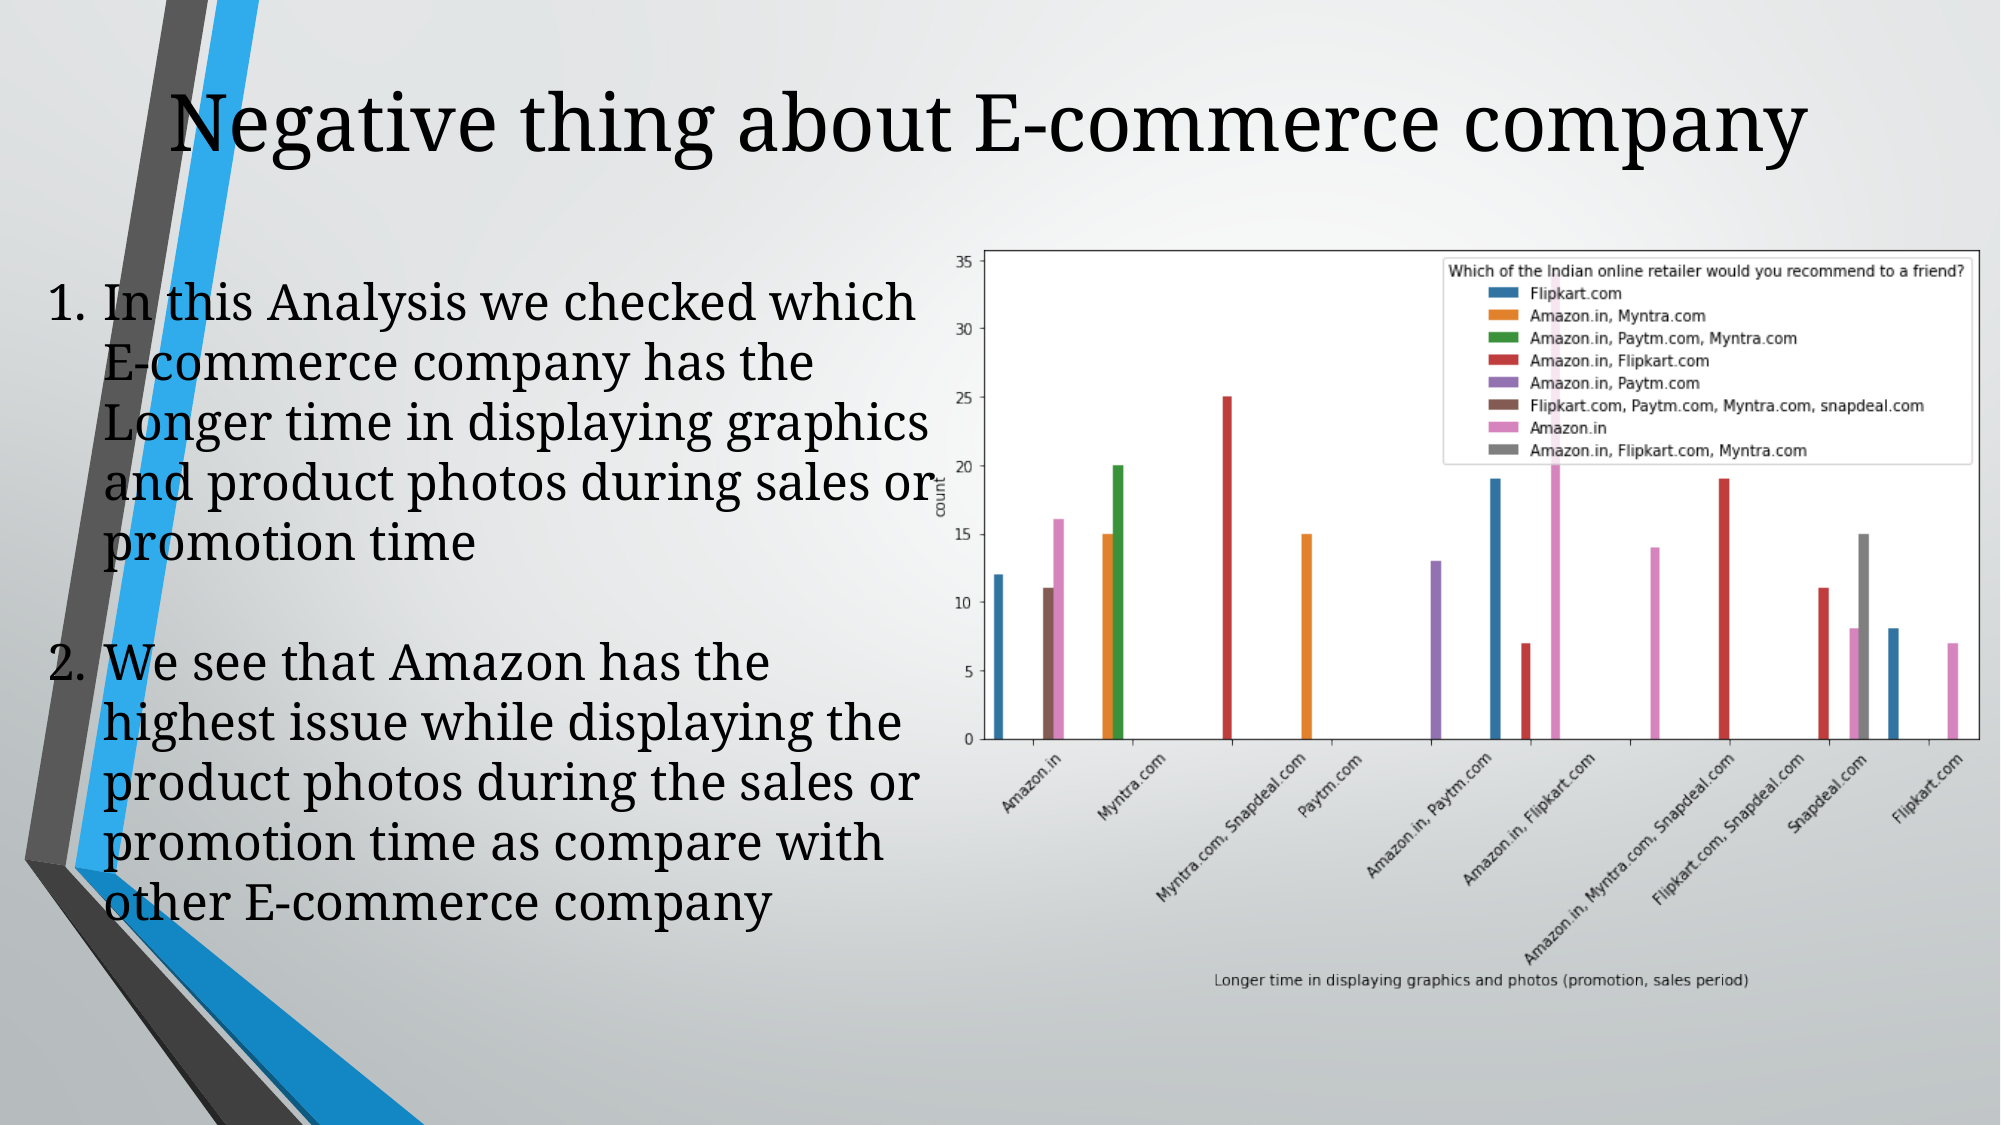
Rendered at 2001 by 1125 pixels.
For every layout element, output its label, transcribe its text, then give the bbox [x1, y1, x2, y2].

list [923, 241, 1988, 998]
title Negative thing about E-commerce company [0, 65, 1977, 176]
text_box In this Analysis we checked which E-commerce company has the Longer time in displaying graphics and product photos during sales or promotion time We see that Amazon has the highest issue while displaying the product photos during the sales or promotion time as compare with other E-commerce company [32, 263, 923, 939]
